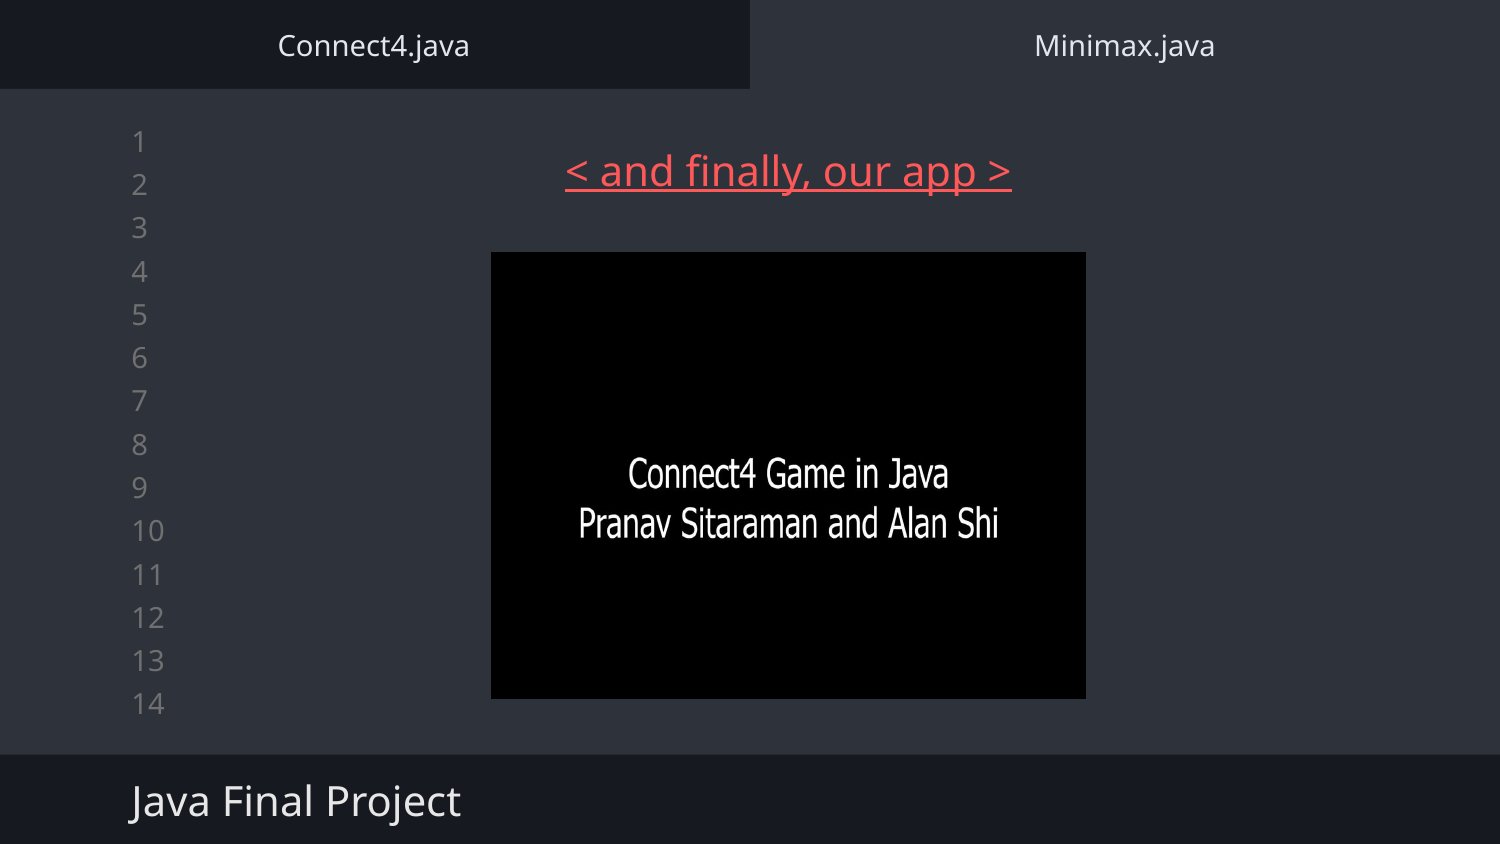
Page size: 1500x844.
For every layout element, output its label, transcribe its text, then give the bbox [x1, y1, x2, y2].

subtitle Connect4.java [0, 15, 749, 74]
subtitle Java Final Project [116, 770, 915, 829]
picture [491, 252, 1086, 699]
subtitle Minimax.java [750, 15, 1500, 74]
subtitle < and finally, our app > [287, 71, 1290, 275]
